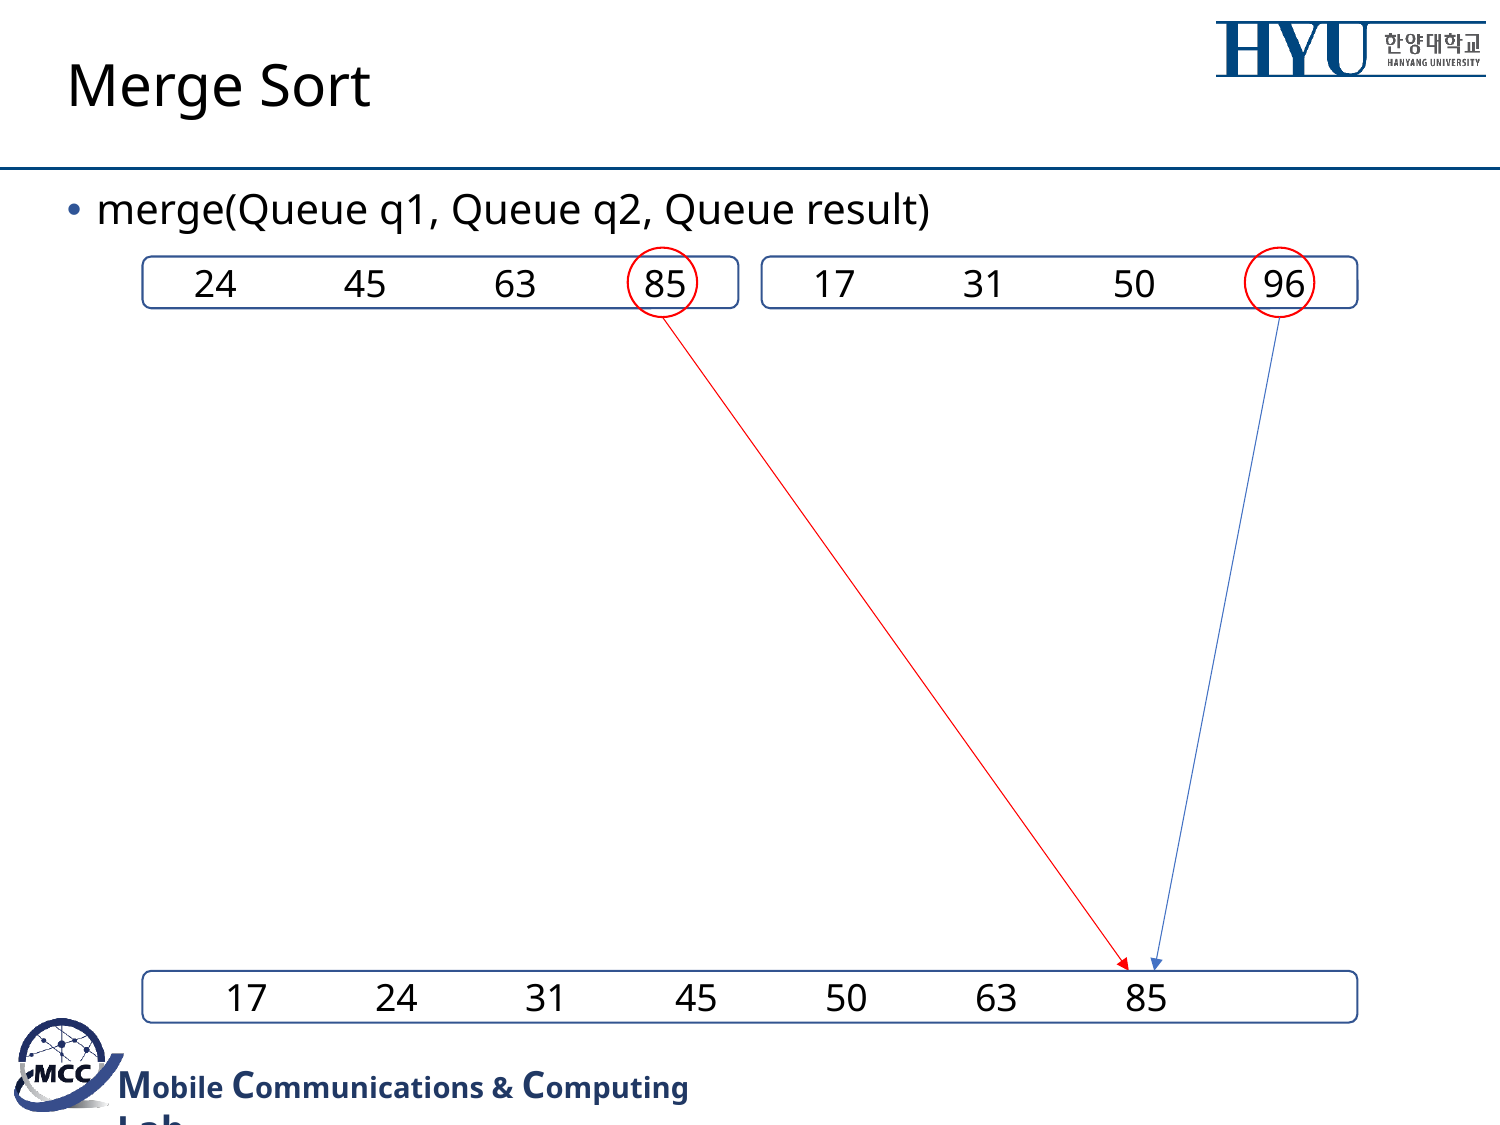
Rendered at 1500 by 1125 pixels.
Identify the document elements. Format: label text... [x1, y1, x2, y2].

title Merge Sort [51, 21, 1449, 155]
text_box 17 31 50 96 [1304, 255, 1359, 310]
text_box [626, 246, 699, 319]
text_box 24 45 63 85 [141, 255, 638, 310]
text_box 24 45 63 85 [687, 255, 740, 310]
picture [1449, 21, 1486, 77]
text_box 17 31 50 96 [760, 255, 1255, 310]
picture [14, 1018, 124, 1112]
text_box 17 24 31 45 50 63 85 [141, 969, 1359, 1024]
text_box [1154, 317, 1280, 971]
text_box [1243, 246, 1316, 319]
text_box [662, 317, 1129, 971]
list merge(Queue q1, Queue q2, Queue result) [51, 181, 1449, 997]
